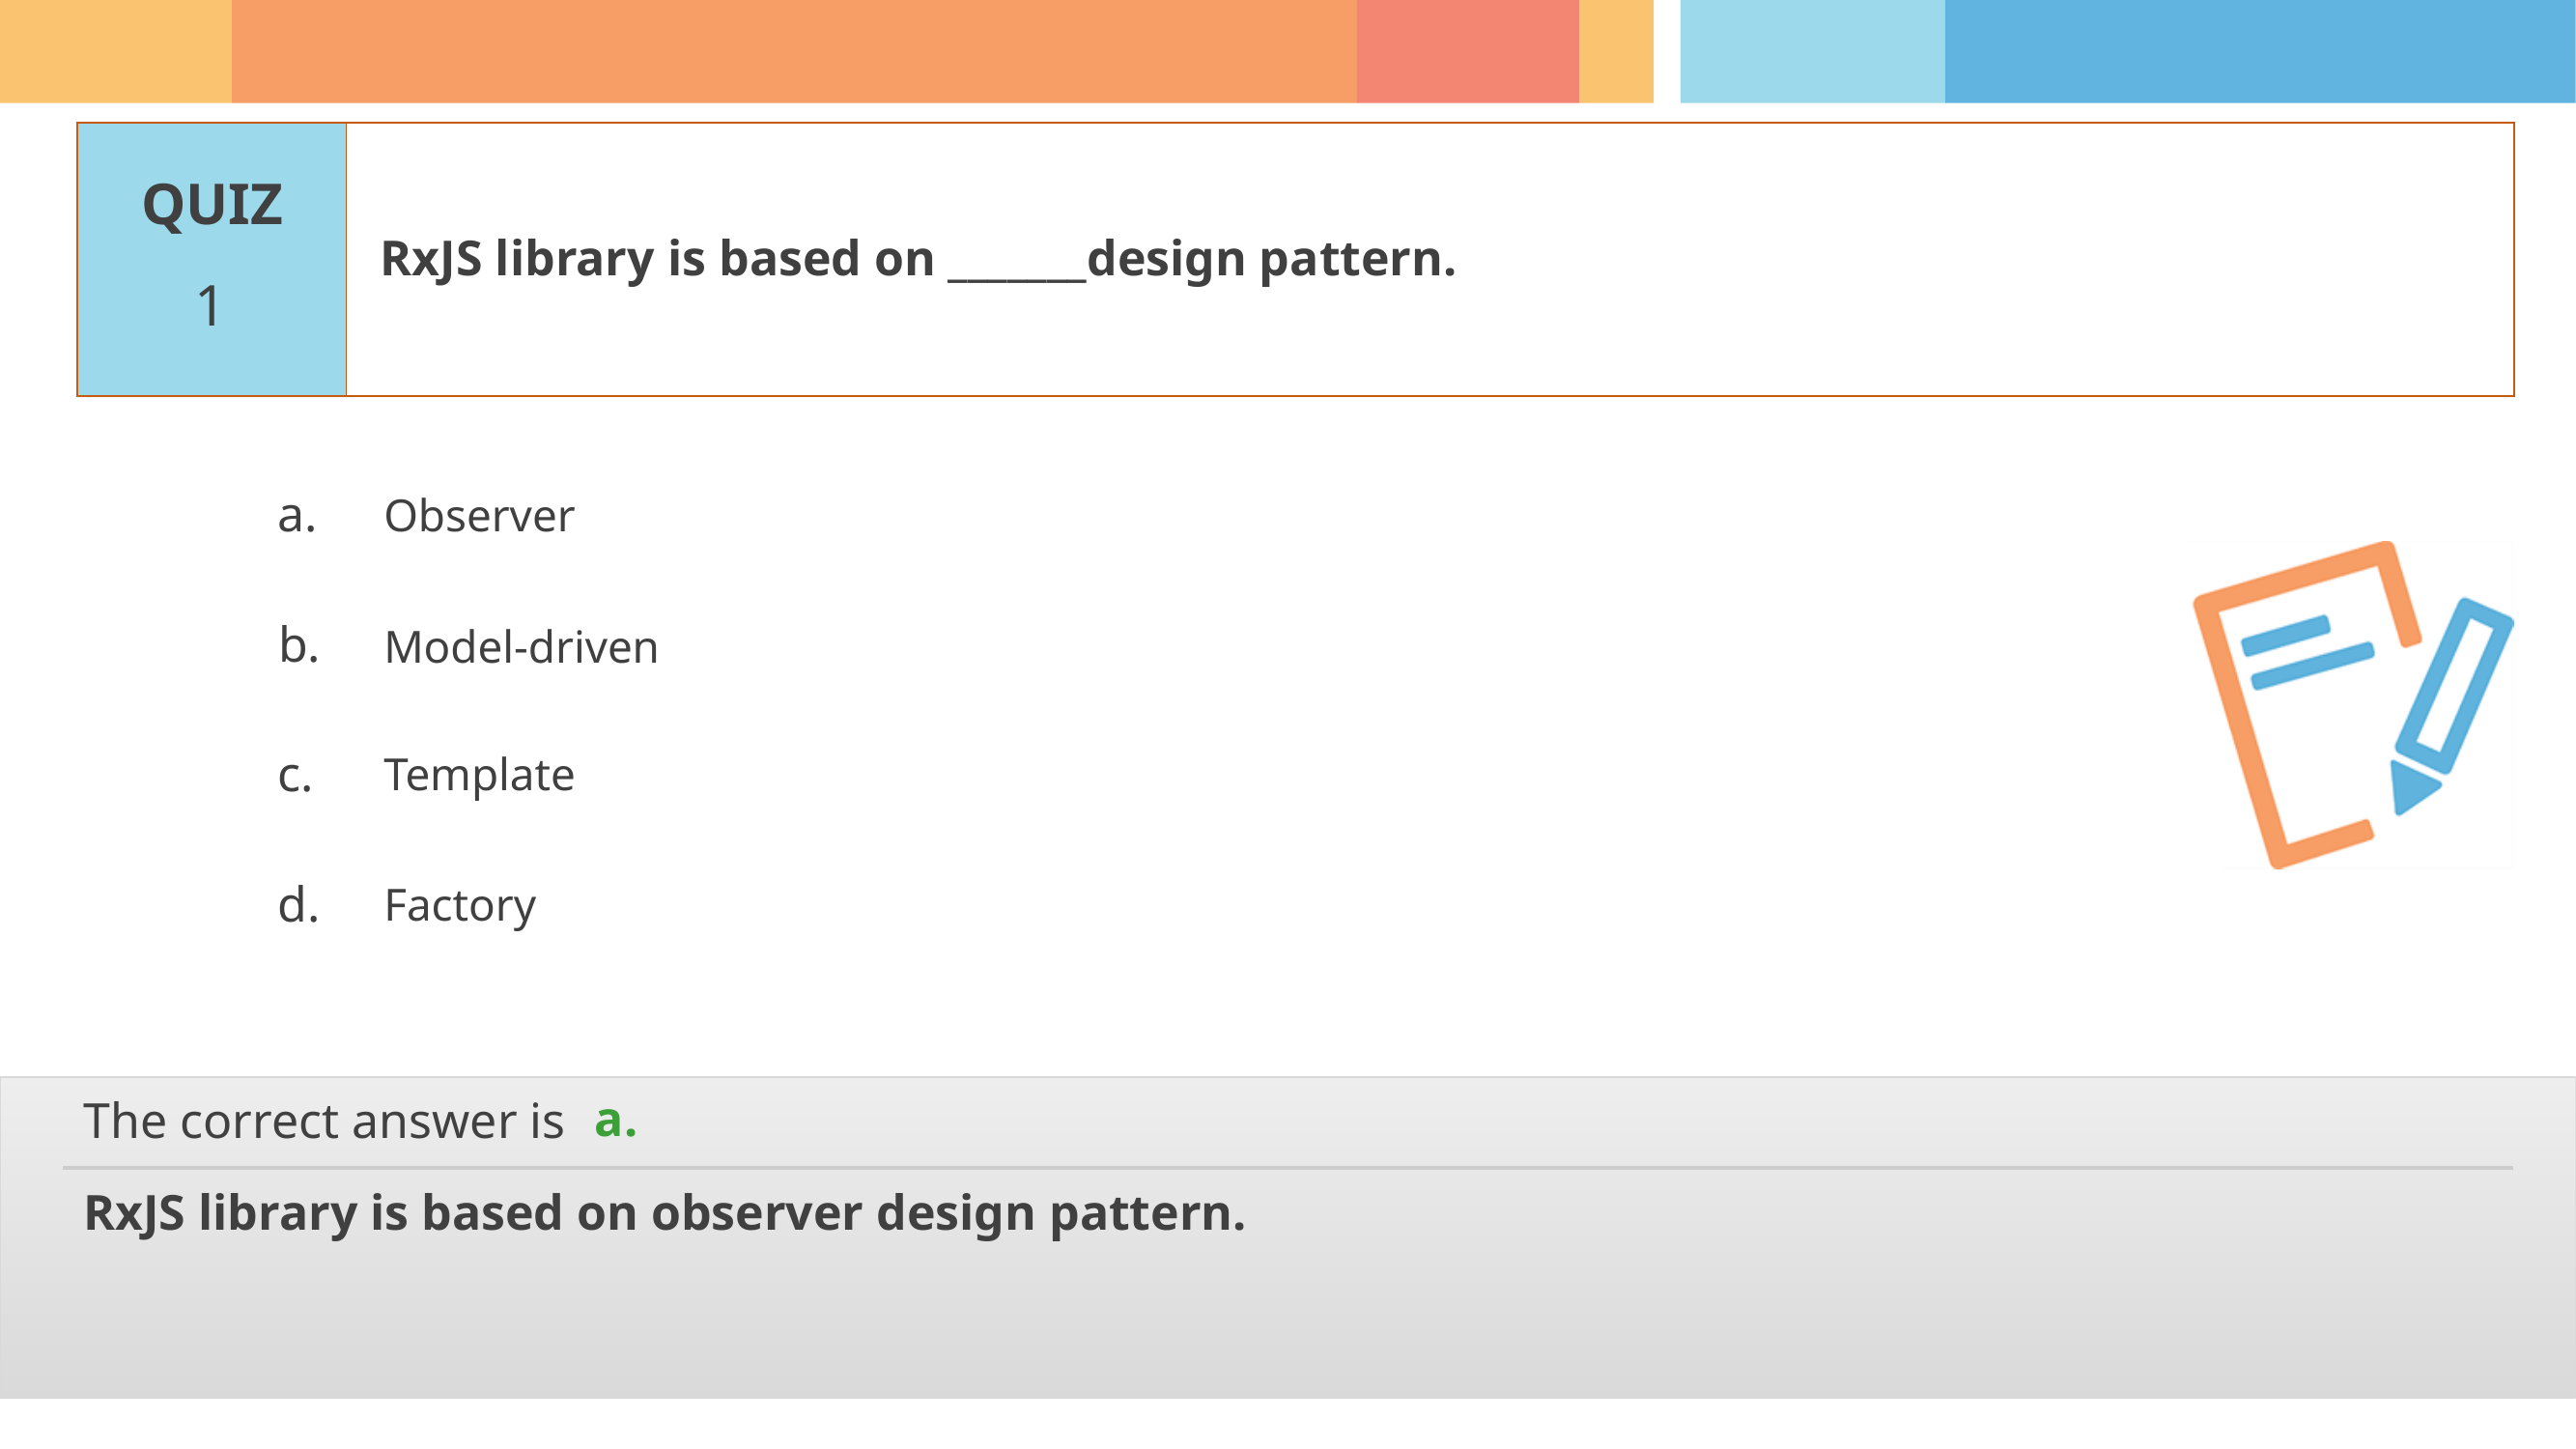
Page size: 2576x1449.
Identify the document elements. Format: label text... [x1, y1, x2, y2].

list 1 [77, 265, 344, 352]
picture [2187, 541, 2514, 869]
list RxJS library is based on _______design pattern. [365, 147, 2488, 374]
list Factory [369, 851, 2152, 963]
list Model-driven [369, 592, 2152, 704]
list RxJS library is based on observer design pattern. [69, 1181, 2513, 1386]
list a. [580, 1071, 2010, 1170]
list Template [369, 721, 2152, 833]
list Observer [369, 462, 2152, 574]
